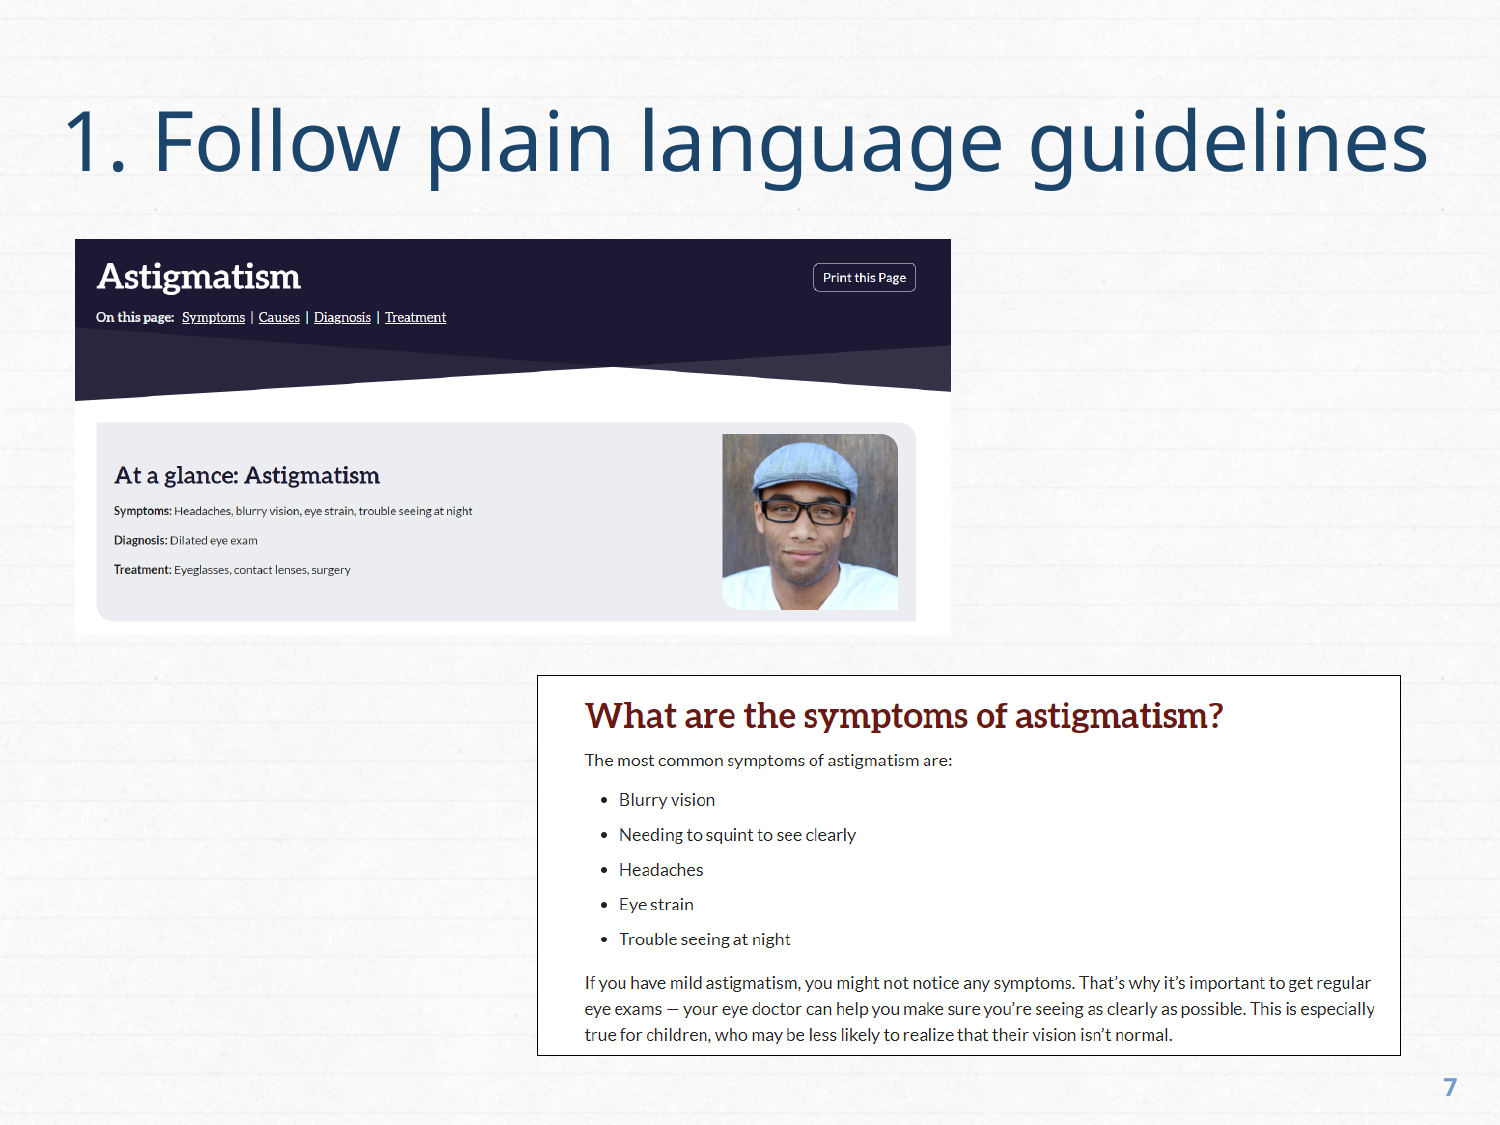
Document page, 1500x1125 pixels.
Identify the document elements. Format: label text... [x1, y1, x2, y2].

picture [0, 0, 1500, 1125]
slide_number 7 [1426, 1068, 1475, 1113]
title 1. Follow plain language guidelines [0, 45, 1497, 231]
